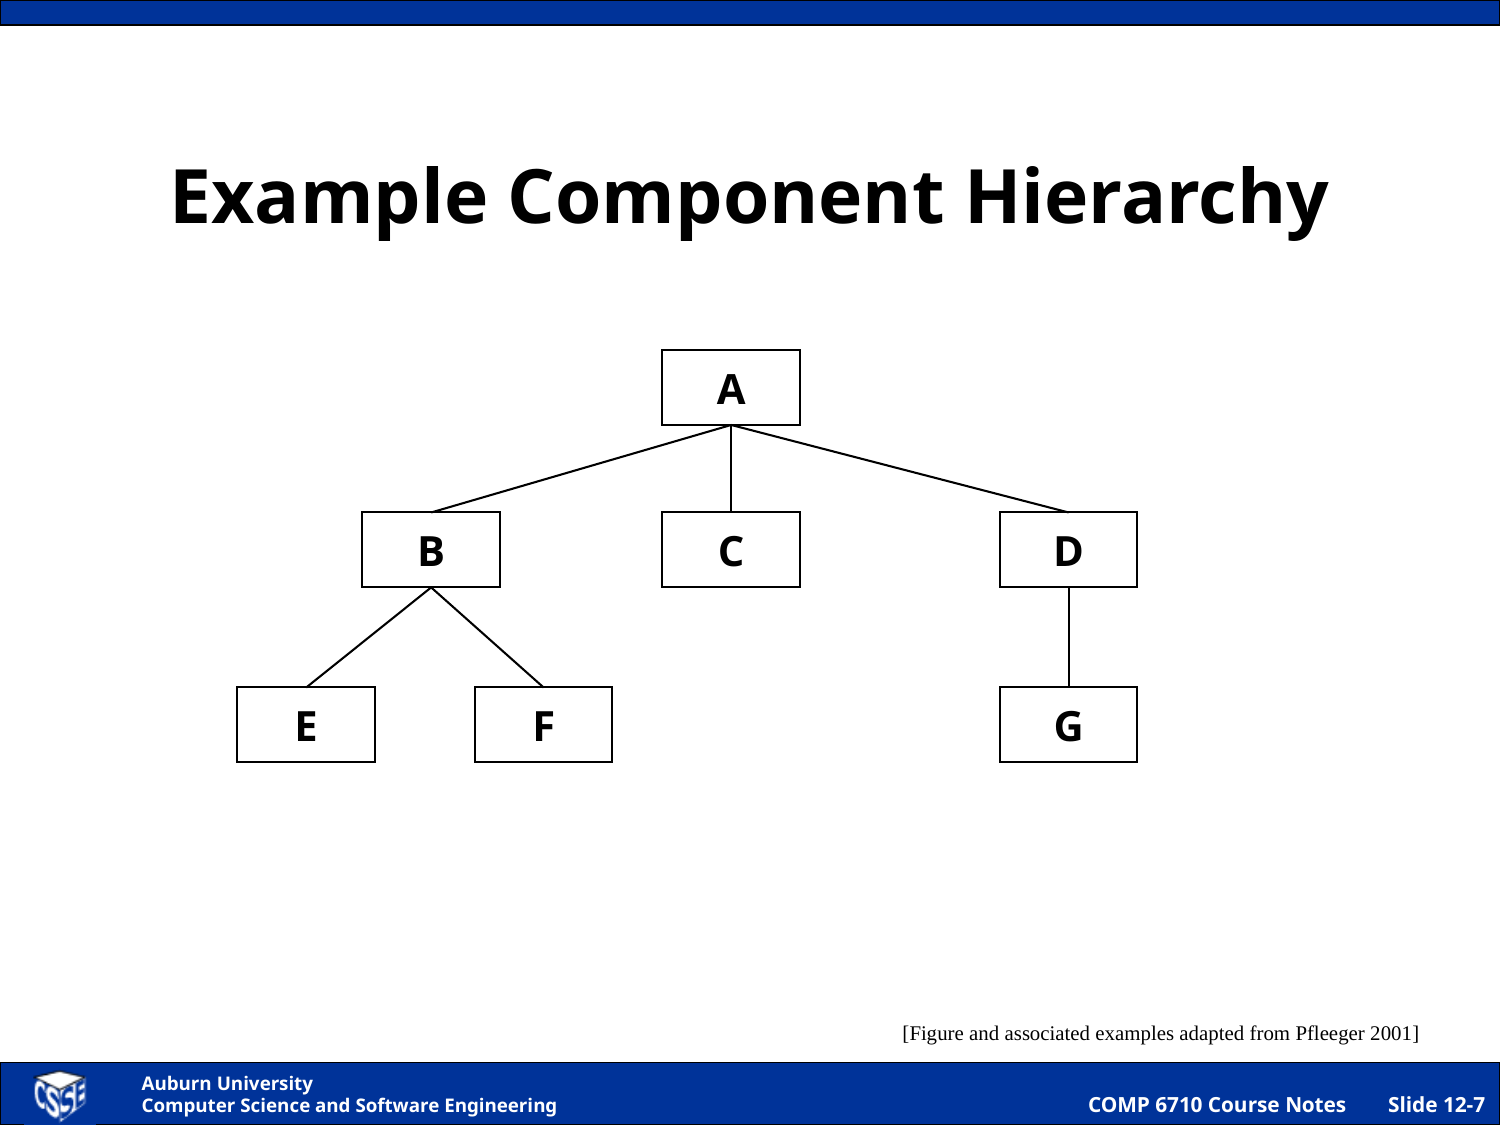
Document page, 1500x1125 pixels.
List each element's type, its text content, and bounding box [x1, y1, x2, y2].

text_box C [662, 521, 800, 588]
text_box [430, 424, 729, 513]
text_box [731, 424, 1069, 513]
text_box G [999, 687, 1138, 763]
text_box E [237, 687, 375, 763]
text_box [431, 587, 544, 688]
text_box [305, 587, 428, 688]
text_box A [662, 349, 800, 423]
text_box D [999, 512, 1138, 588]
text_box F [474, 687, 613, 763]
picture [24, 1066, 96, 1125]
title Example Component Hierarchy [0, 99, 1500, 288]
text_box [Figure and associated examples adapted from Pfleeger 2001] [887, 1012, 1435, 1053]
text_box B [362, 512, 500, 585]
